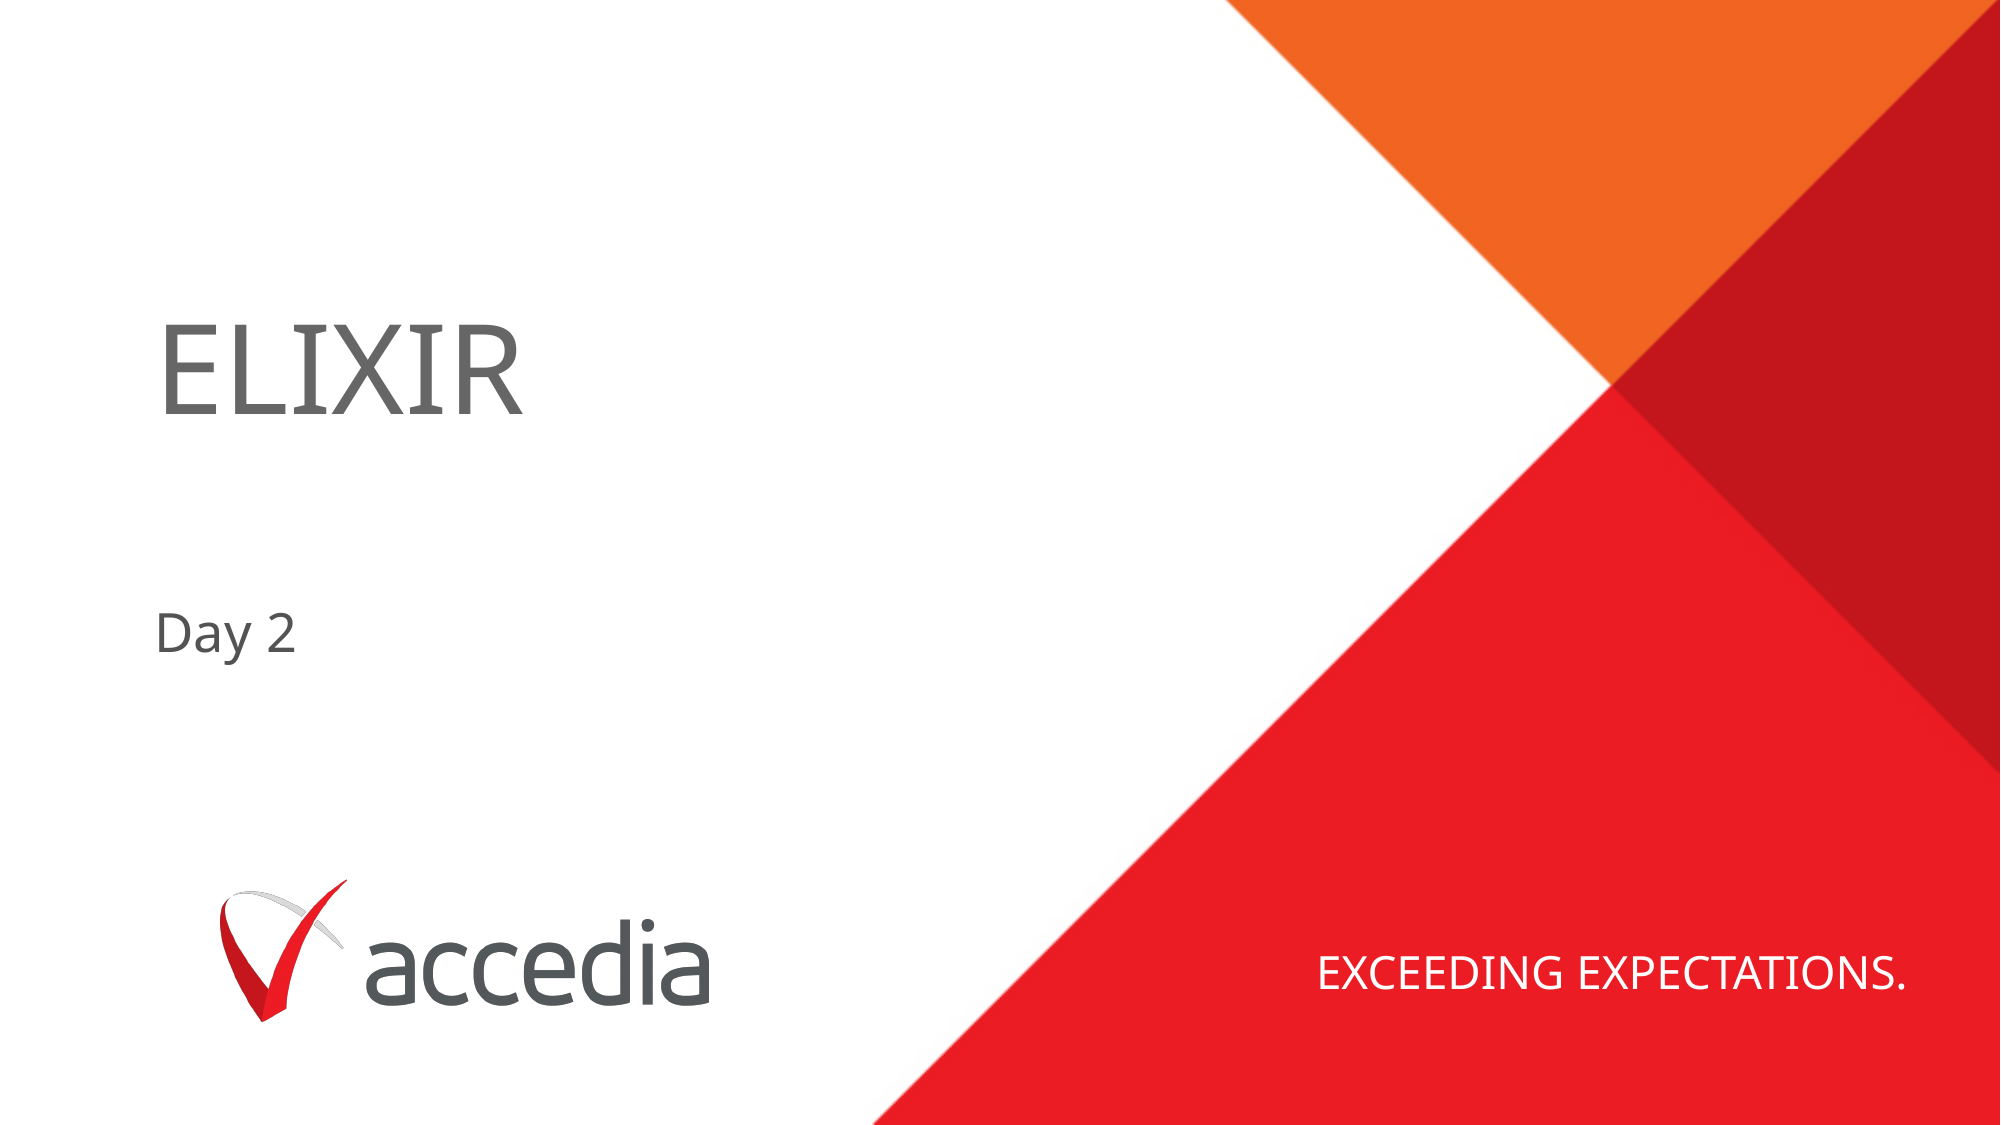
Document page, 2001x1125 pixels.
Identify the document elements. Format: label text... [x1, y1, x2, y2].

list Day 2 [146, 598, 1015, 804]
picture [0, 0, 2000, 1125]
title Elixir [146, 210, 1397, 539]
